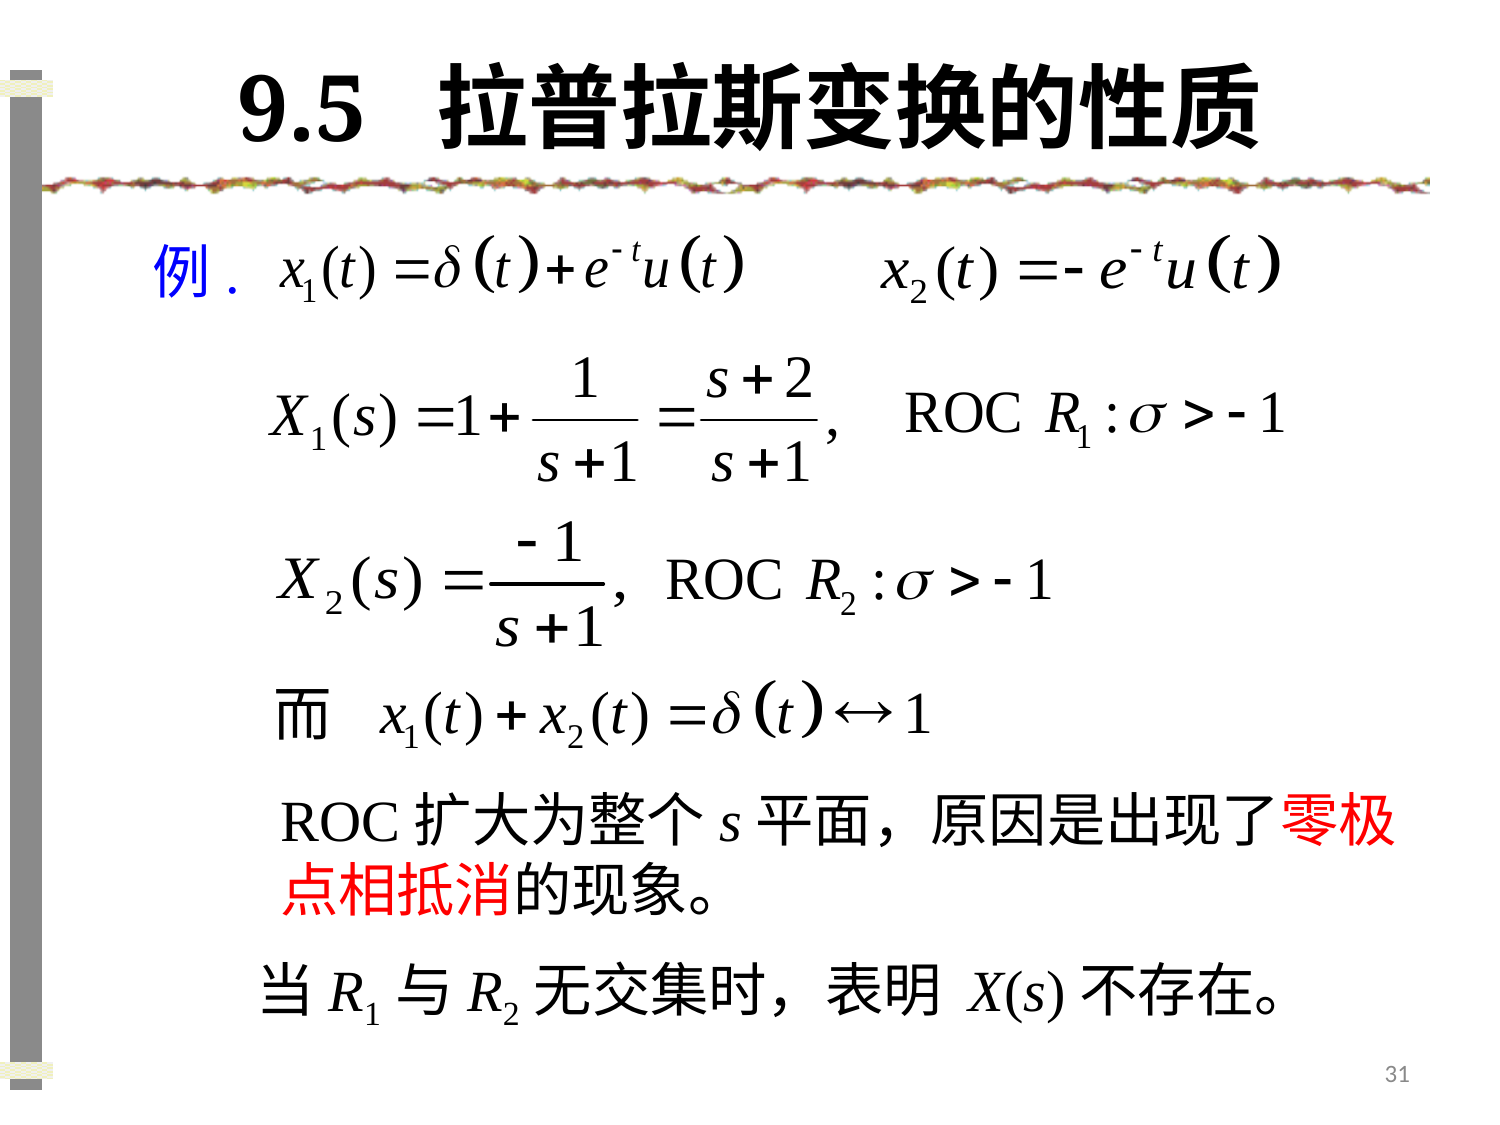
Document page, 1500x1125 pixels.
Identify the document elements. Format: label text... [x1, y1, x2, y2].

slide_number 22 [53, 175, 1430, 200]
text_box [262, 503, 1061, 660]
slide_number 31 [1074, 1042, 1425, 1103]
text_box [144, 222, 1290, 324]
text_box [258, 668, 938, 769]
text_box ROC扩大为整个s平面，原因是出现了零极点相抵消的现象。 [265, 775, 1418, 931]
title 9.5 拉普拉斯变换的性质 [75, 45, 1425, 164]
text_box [256, 339, 1291, 496]
text_box 当R1与R2无交集时，表明 X(s)不存在。 [241, 945, 1328, 1040]
